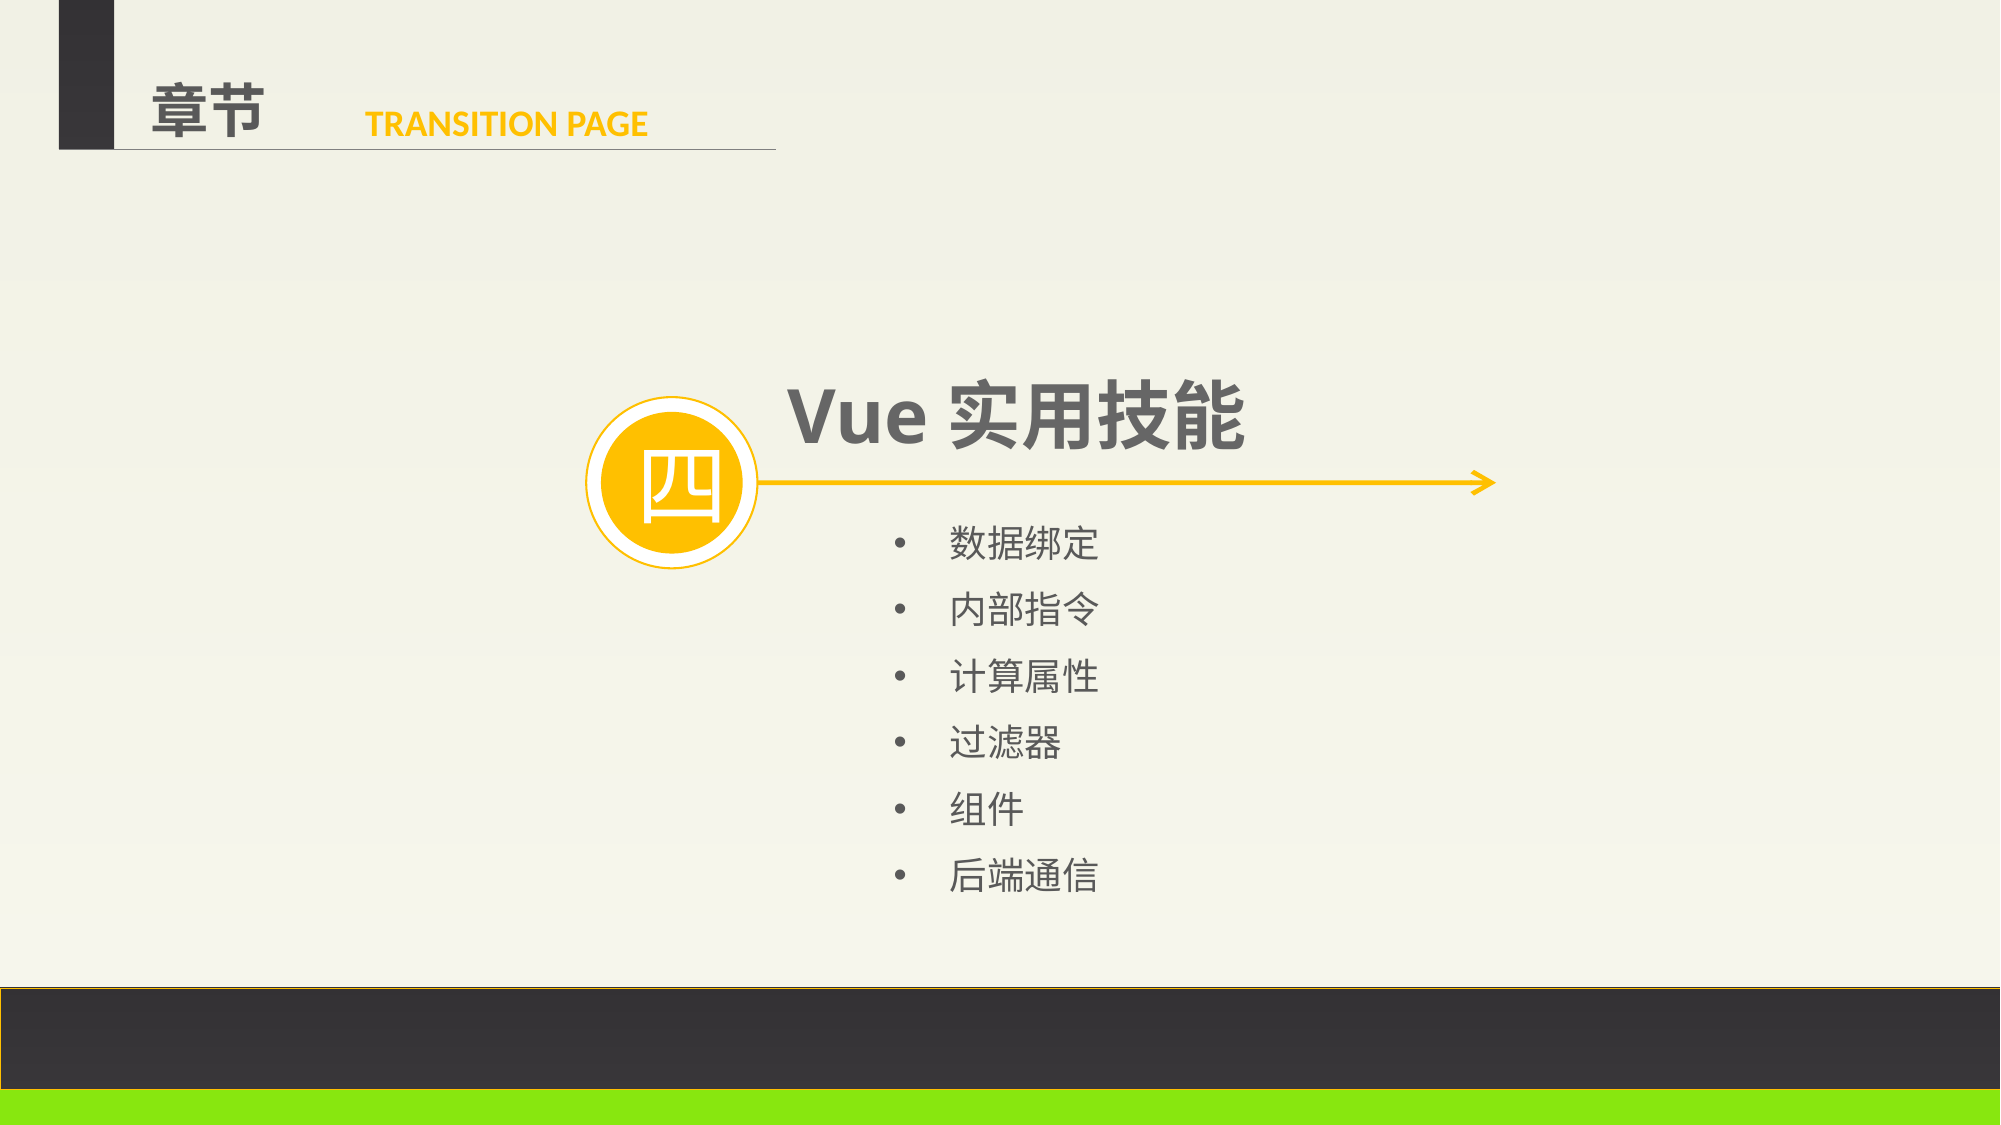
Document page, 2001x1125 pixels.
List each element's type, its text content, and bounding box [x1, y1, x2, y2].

text_box 四 [599, 410, 744, 555]
text_box Vue实用技能 [772, 361, 1414, 467]
text_box 数据绑定 内部指令 计算属性 过滤器 组件 后端通信 [878, 503, 1544, 905]
